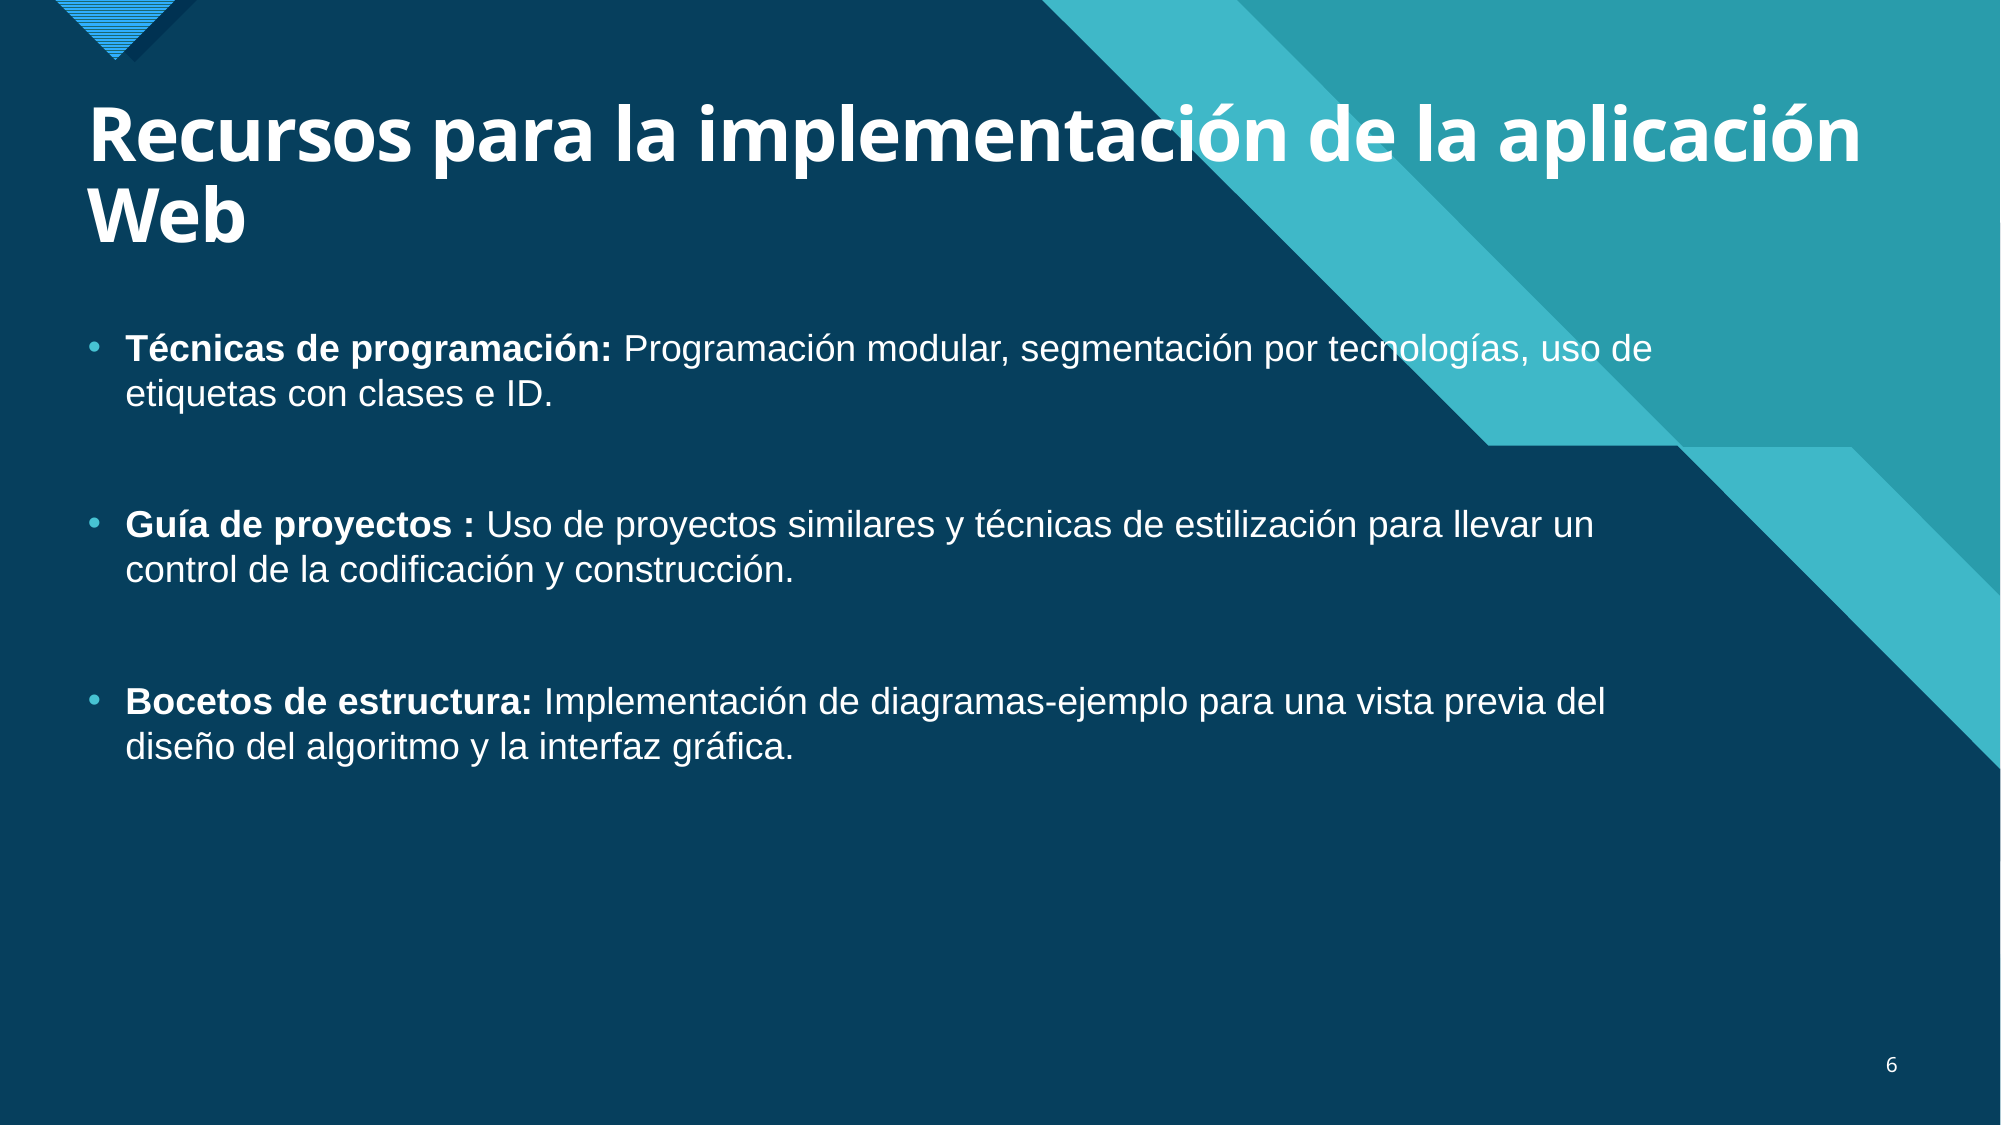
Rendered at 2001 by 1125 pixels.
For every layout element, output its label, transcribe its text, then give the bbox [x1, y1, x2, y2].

title Recursos para la implementación de la aplicación Web [72, 89, 1913, 268]
list Técnicas de programación: Programación modular, segmentación por tecnologías, uso de etiquetas con clases e ID. Guía de proyectos : Uso de proyectos similares y técnicas de estilización para llevar un control de la codificación y construcción. Bocetos de estructura: Implementación de diagramas-ejemplo para una vista previa del diseño del algoritmo y la interfaz gráfica. [72, 316, 1674, 988]
slide_number 6 [1845, 1035, 1913, 1096]
